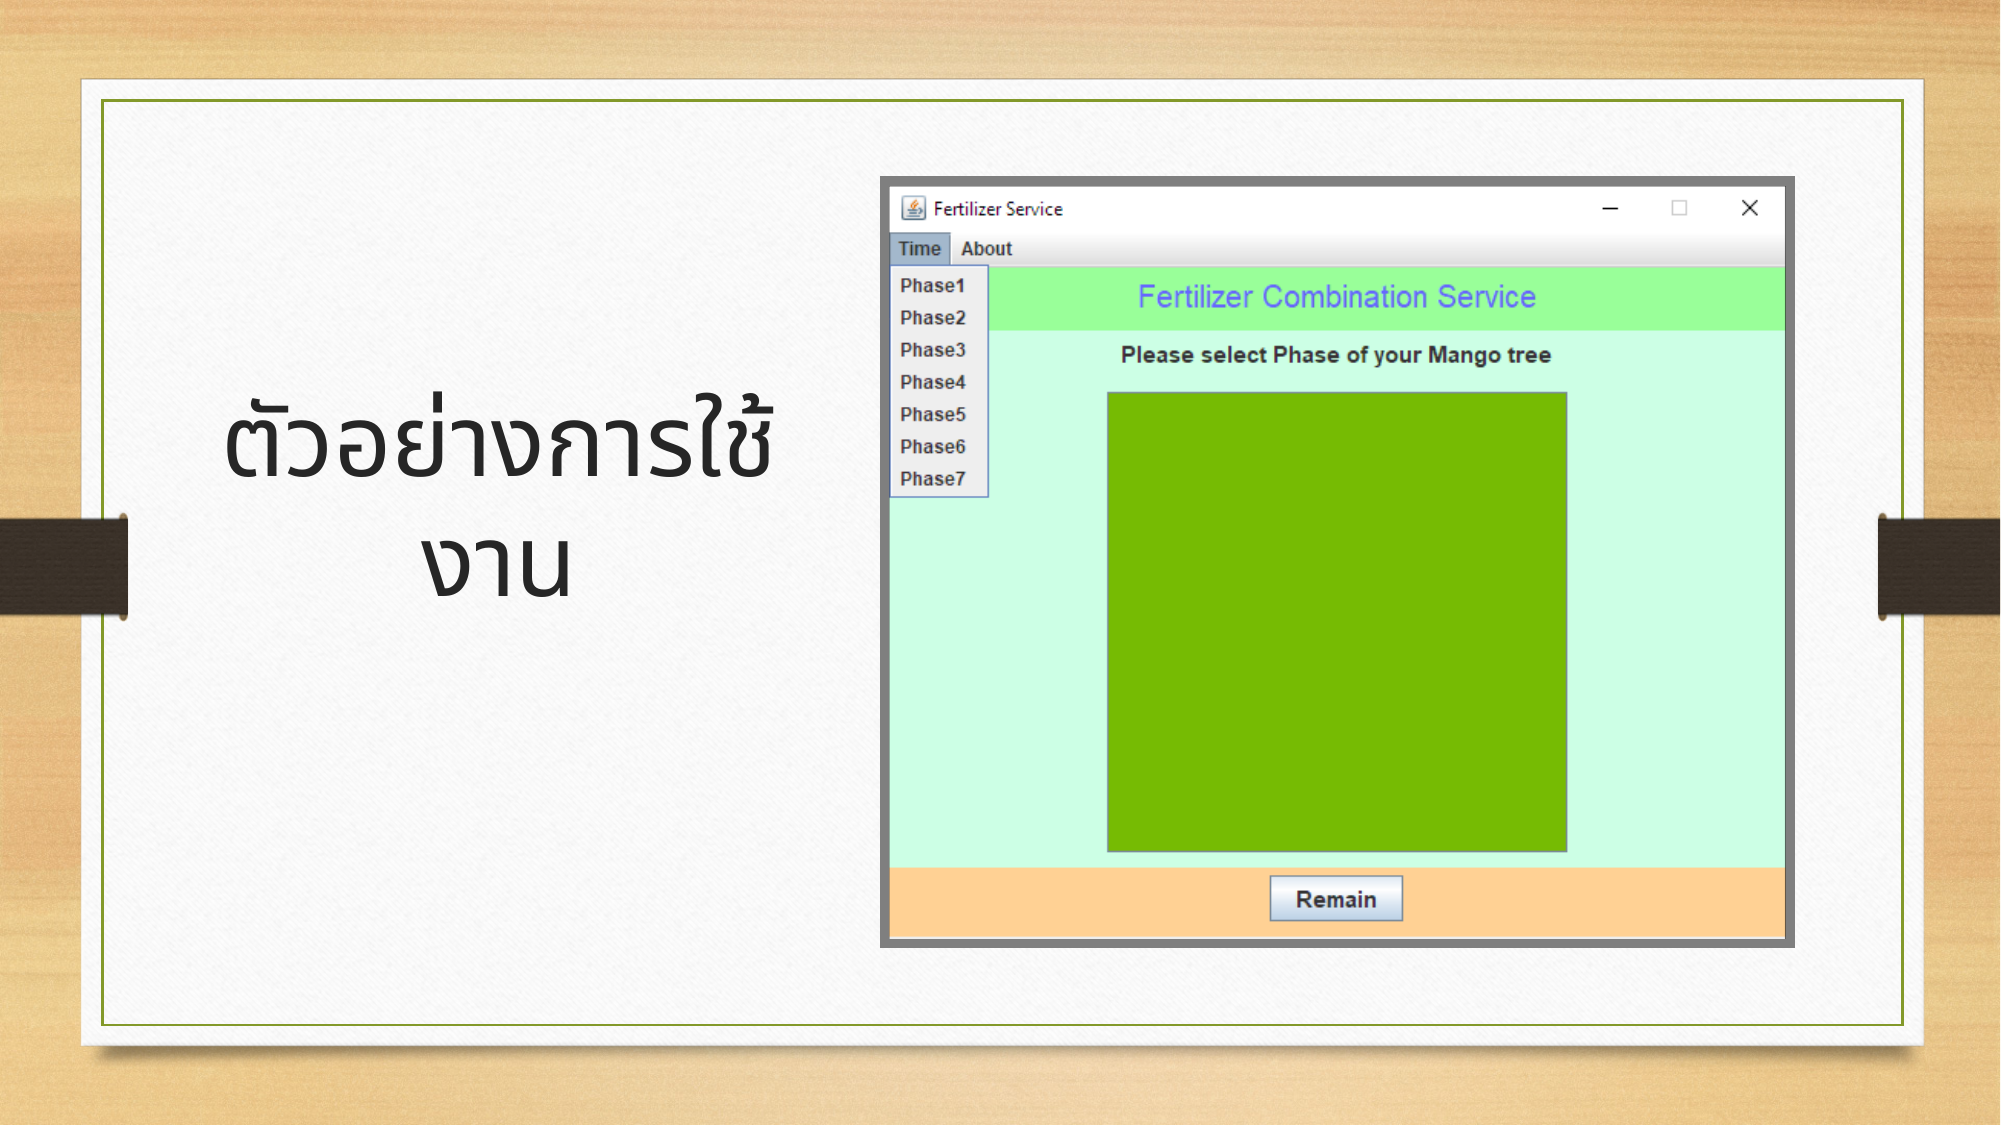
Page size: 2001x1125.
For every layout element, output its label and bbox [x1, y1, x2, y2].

text_box [0, 0, 2000, 1125]
picture [888, 185, 1787, 940]
